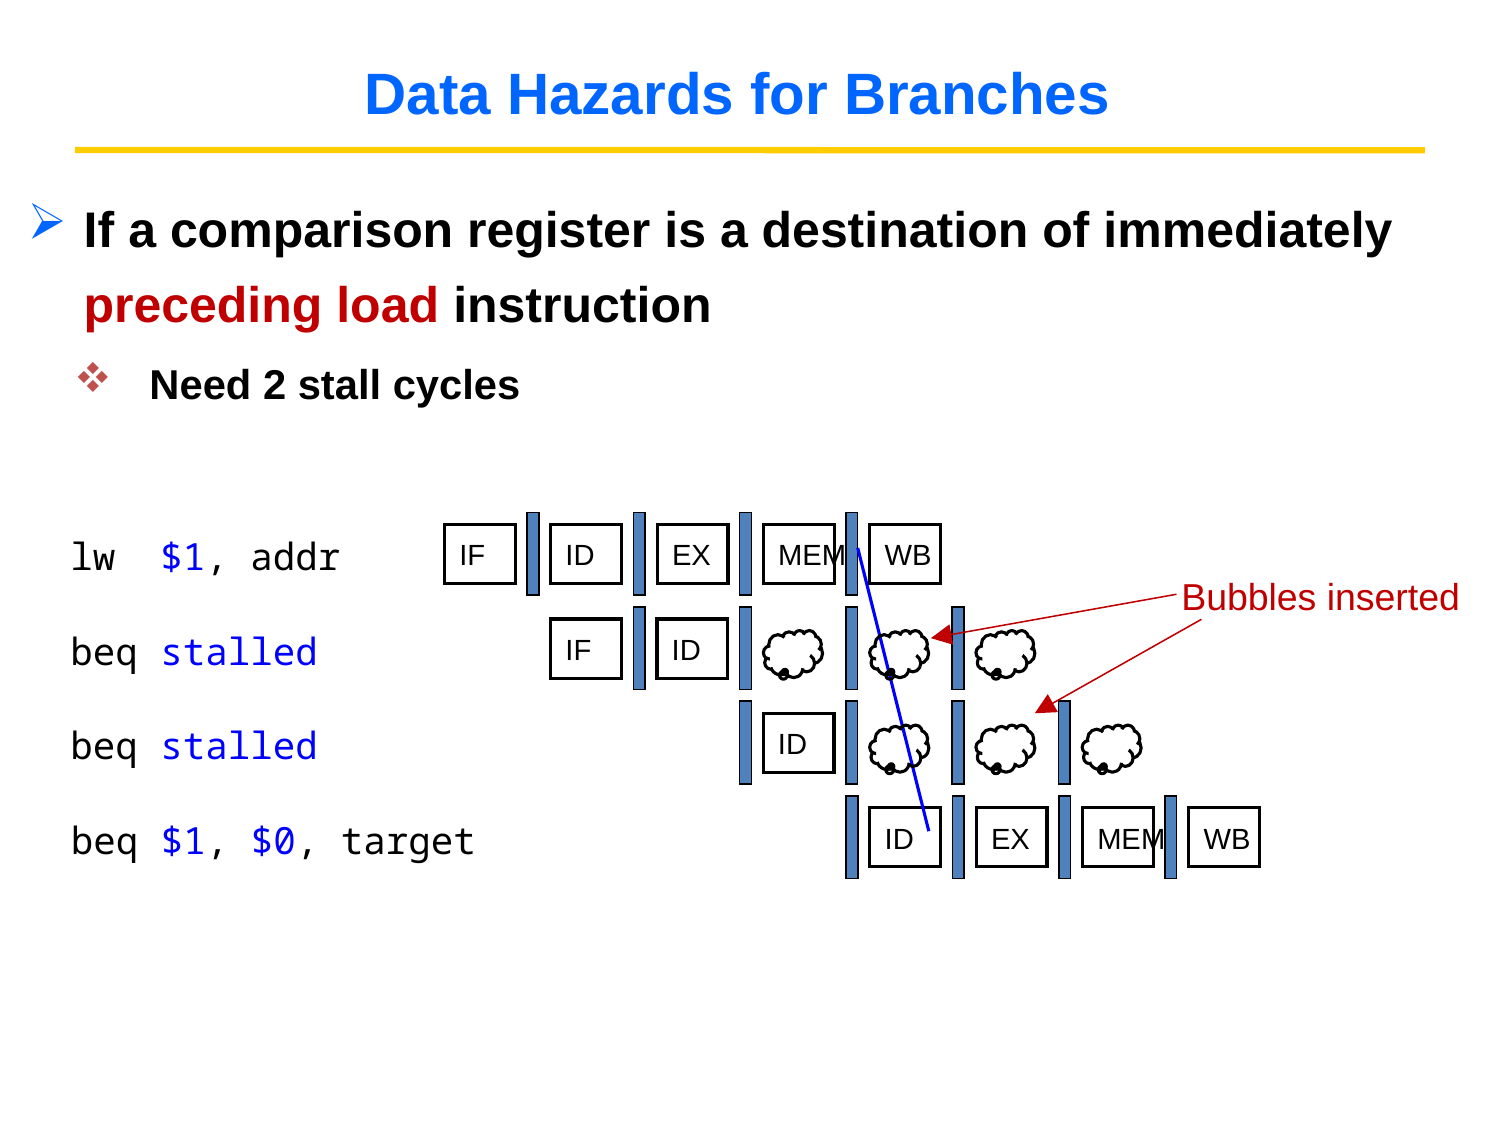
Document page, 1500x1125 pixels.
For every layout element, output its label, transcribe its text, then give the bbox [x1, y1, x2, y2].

text_box [633, 606, 646, 690]
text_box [1034, 619, 1202, 714]
text_box lw $1, addr [55, 525, 356, 586]
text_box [444, 512, 941, 596]
text_box beq $1, $0, target [56, 809, 491, 869]
text_box [1058, 795, 1071, 879]
text_box WB [1188, 807, 1260, 867]
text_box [930, 594, 1177, 639]
text_box [952, 701, 964, 784]
text_box [739, 701, 752, 784]
text_box [846, 795, 858, 879]
text_box [1082, 725, 1142, 774]
text_box IF [550, 619, 622, 679]
text_box MEM [1082, 807, 1154, 867]
text_box [845, 606, 858, 690]
text_box [975, 648, 1029, 680]
text_box [1058, 721, 1071, 784]
text_box beq stalled [55, 620, 333, 680]
text_box Bubbles inserted [1166, 565, 1486, 626]
text_box [975, 725, 1035, 774]
list If a comparison register is a destination of immediately preceding load instruction Need 2 stall cycles [10, 173, 1490, 1052]
text_box [845, 701, 858, 784]
text_box [739, 606, 752, 690]
text_box [1164, 795, 1177, 879]
text_box ID [869, 807, 941, 867]
text_box ID [763, 713, 834, 773]
text_box [763, 630, 823, 680]
title Data Hazards for Branches [24, 45, 1450, 138]
text_box beq stalled [55, 714, 333, 775]
text_box EX [976, 807, 1047, 867]
text_box [869, 630, 929, 680]
text_box [952, 648, 964, 690]
text_box [869, 725, 929, 774]
text_box [952, 795, 965, 879]
text_box ID [656, 619, 728, 679]
